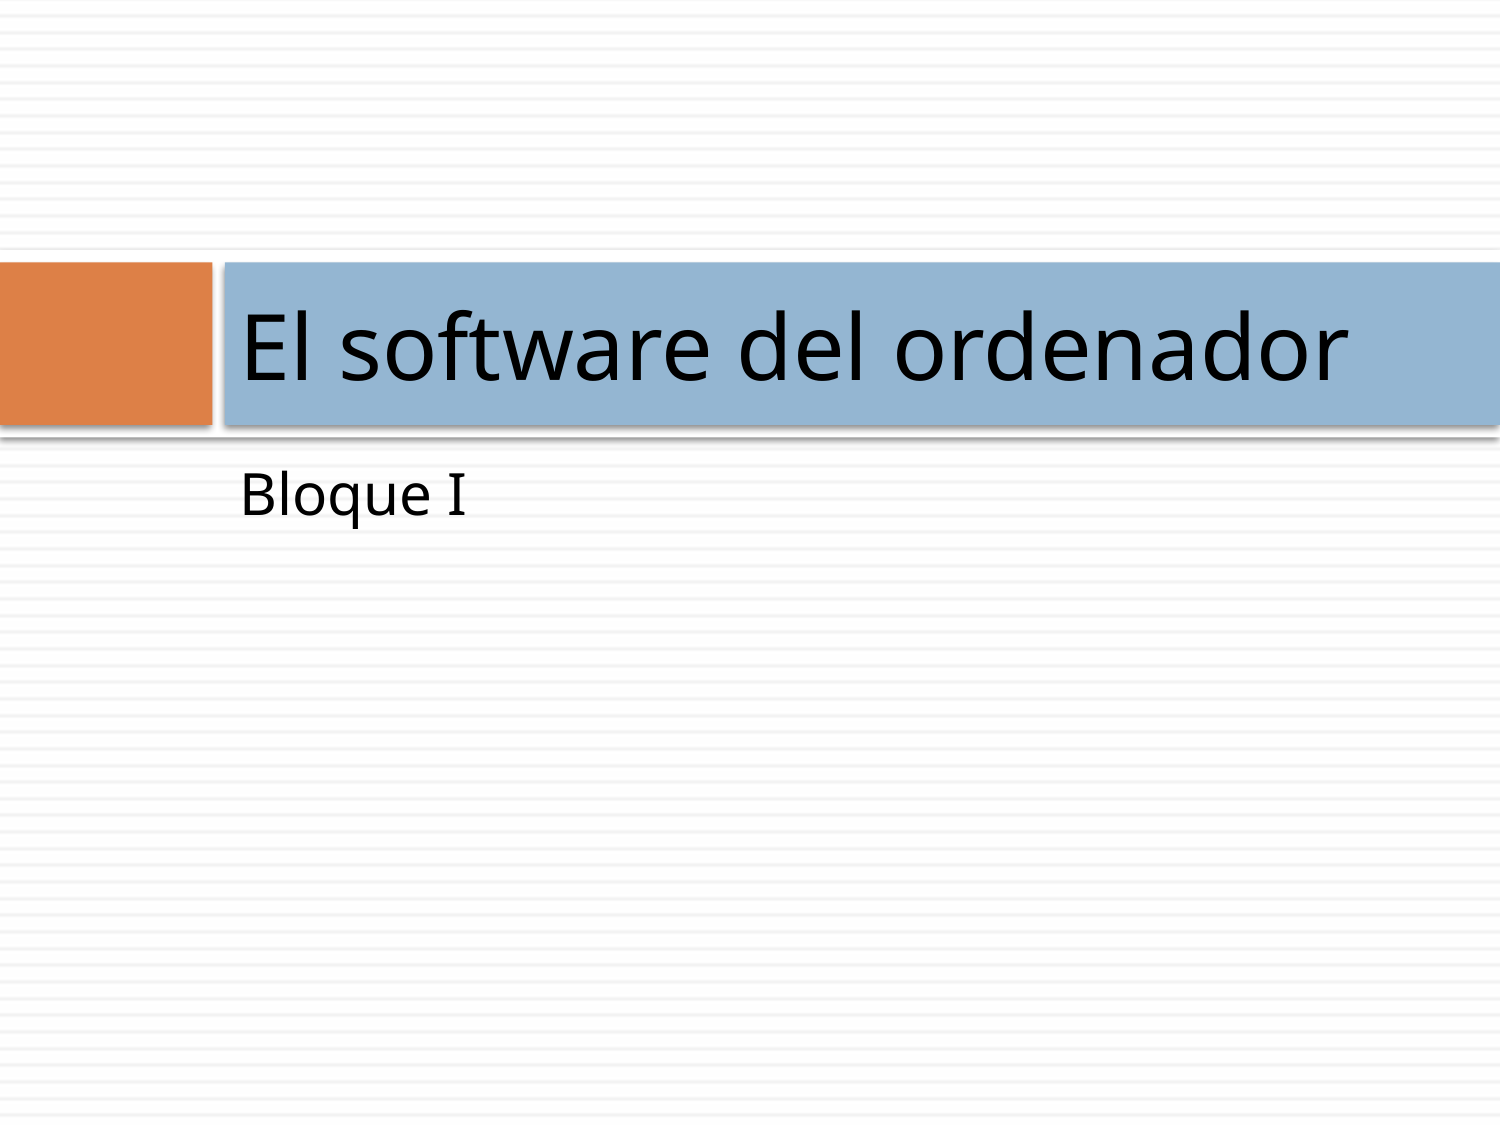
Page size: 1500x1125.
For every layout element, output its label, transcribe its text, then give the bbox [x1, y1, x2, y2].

list Bloque I [225, 450, 1394, 725]
title El software del ordenador [225, 262, 1475, 425]
